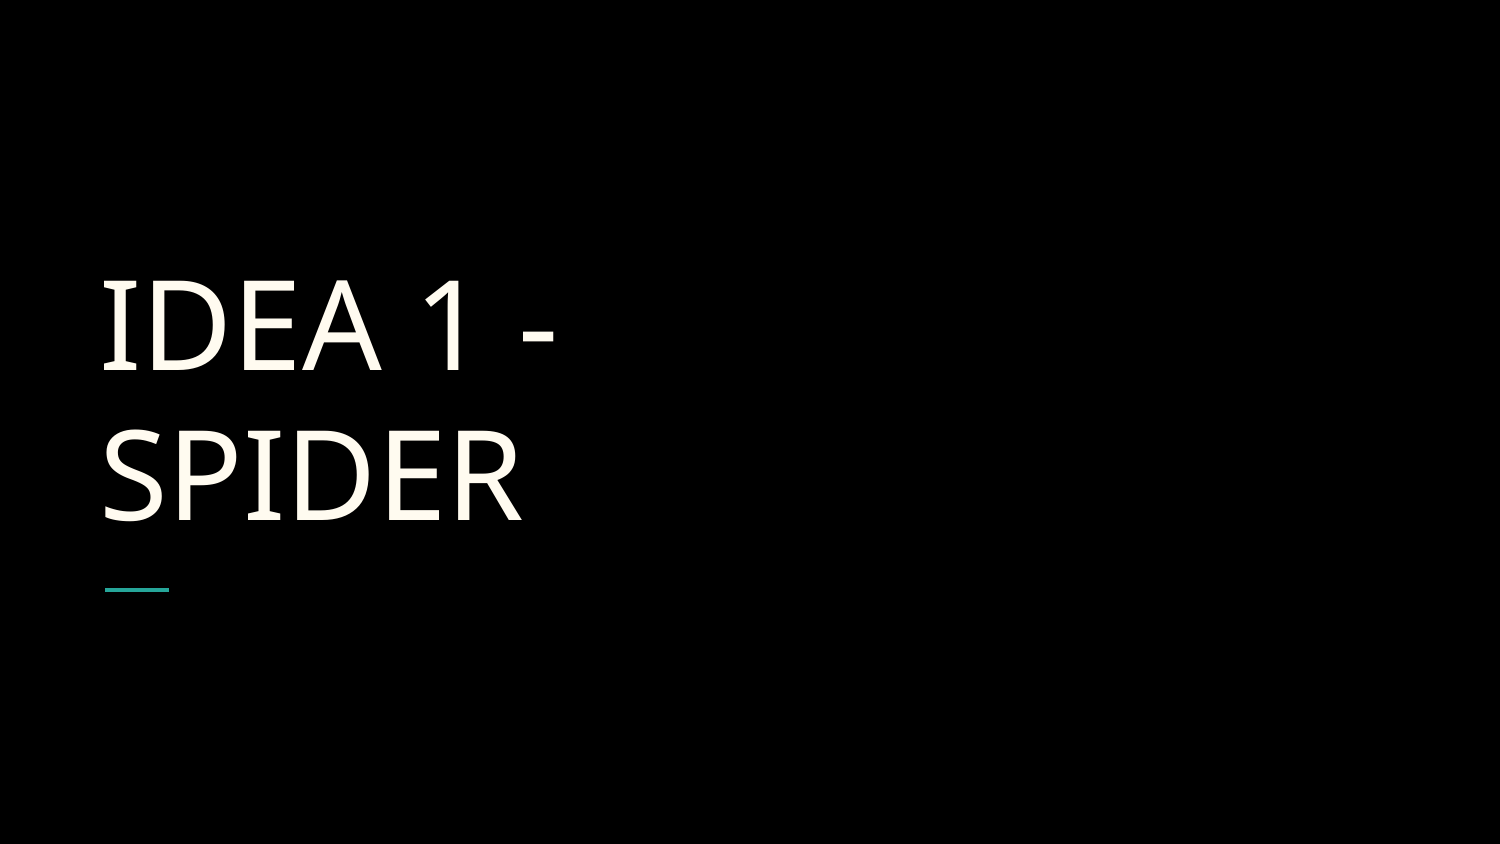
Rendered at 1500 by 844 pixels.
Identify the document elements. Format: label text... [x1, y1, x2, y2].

title IDEA 1 - SPIDER [84, 310, 1416, 561]
